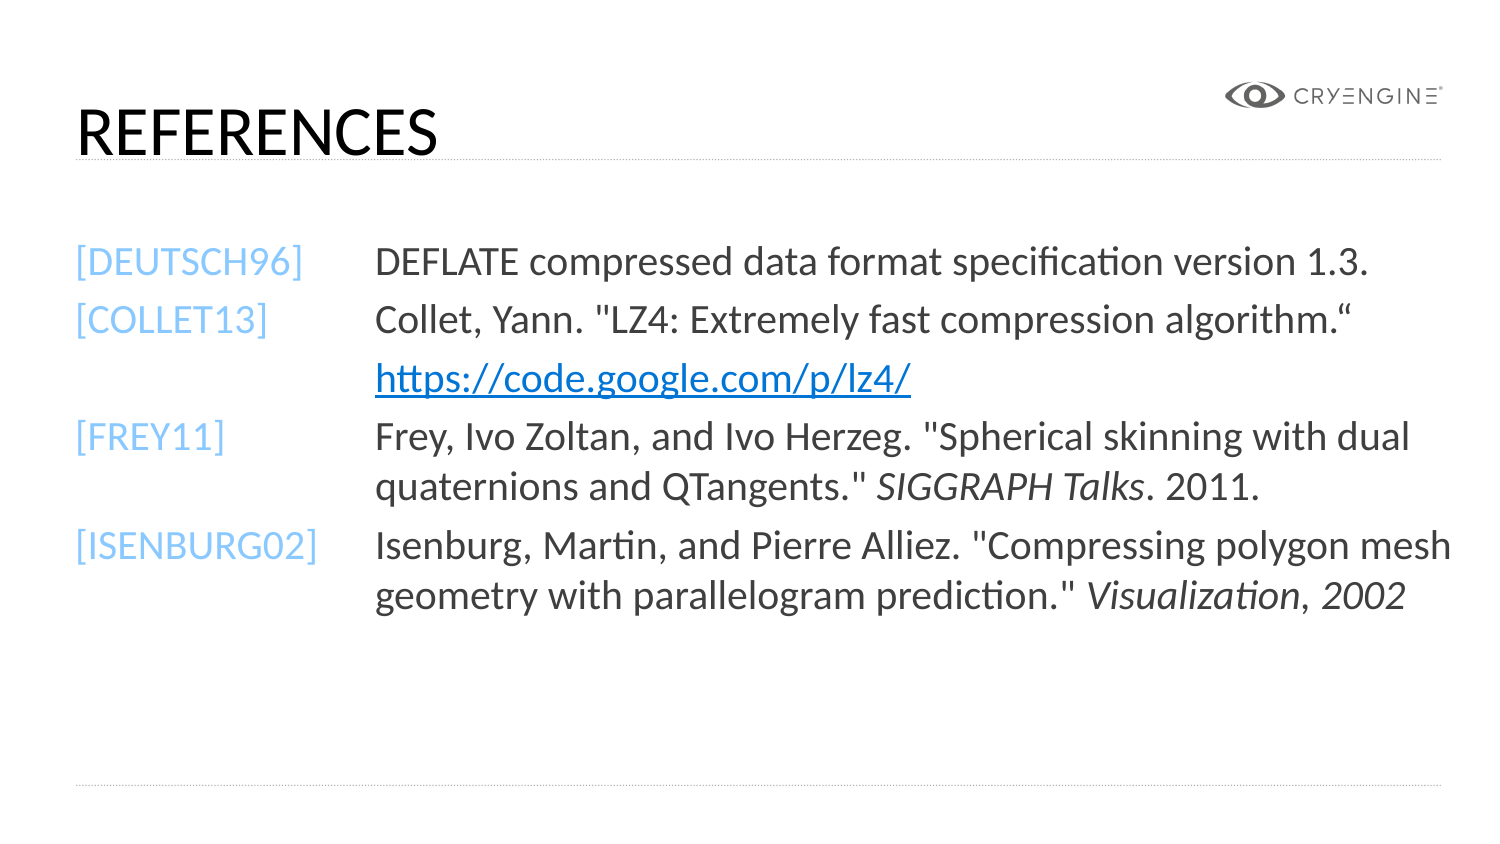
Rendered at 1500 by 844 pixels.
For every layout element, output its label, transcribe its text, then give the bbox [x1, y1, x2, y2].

picture [1210, 67, 1455, 122]
list [DEUTSCH96] DEFLATE compressed data format specification version 1.3. [COLLET13] Collet, Yann. "LZ4: Extremely fast compression algorithm.“ https://code.google.com/p/lz4/ [FREY11] Frey, Ivo Zoltan, and Ivo Herzeg. "Spherical skinning with dual quaternions and QTangents." SIGGRAPH Talks. 2011. [ISENBURG02] Isenburg, Martin, and Pierre Alliez. "Compressing polygon mesh geometry with parallelogram prediction." Visualization, 2002 [75, 233, 1457, 813]
list References [76, 85, 1256, 171]
